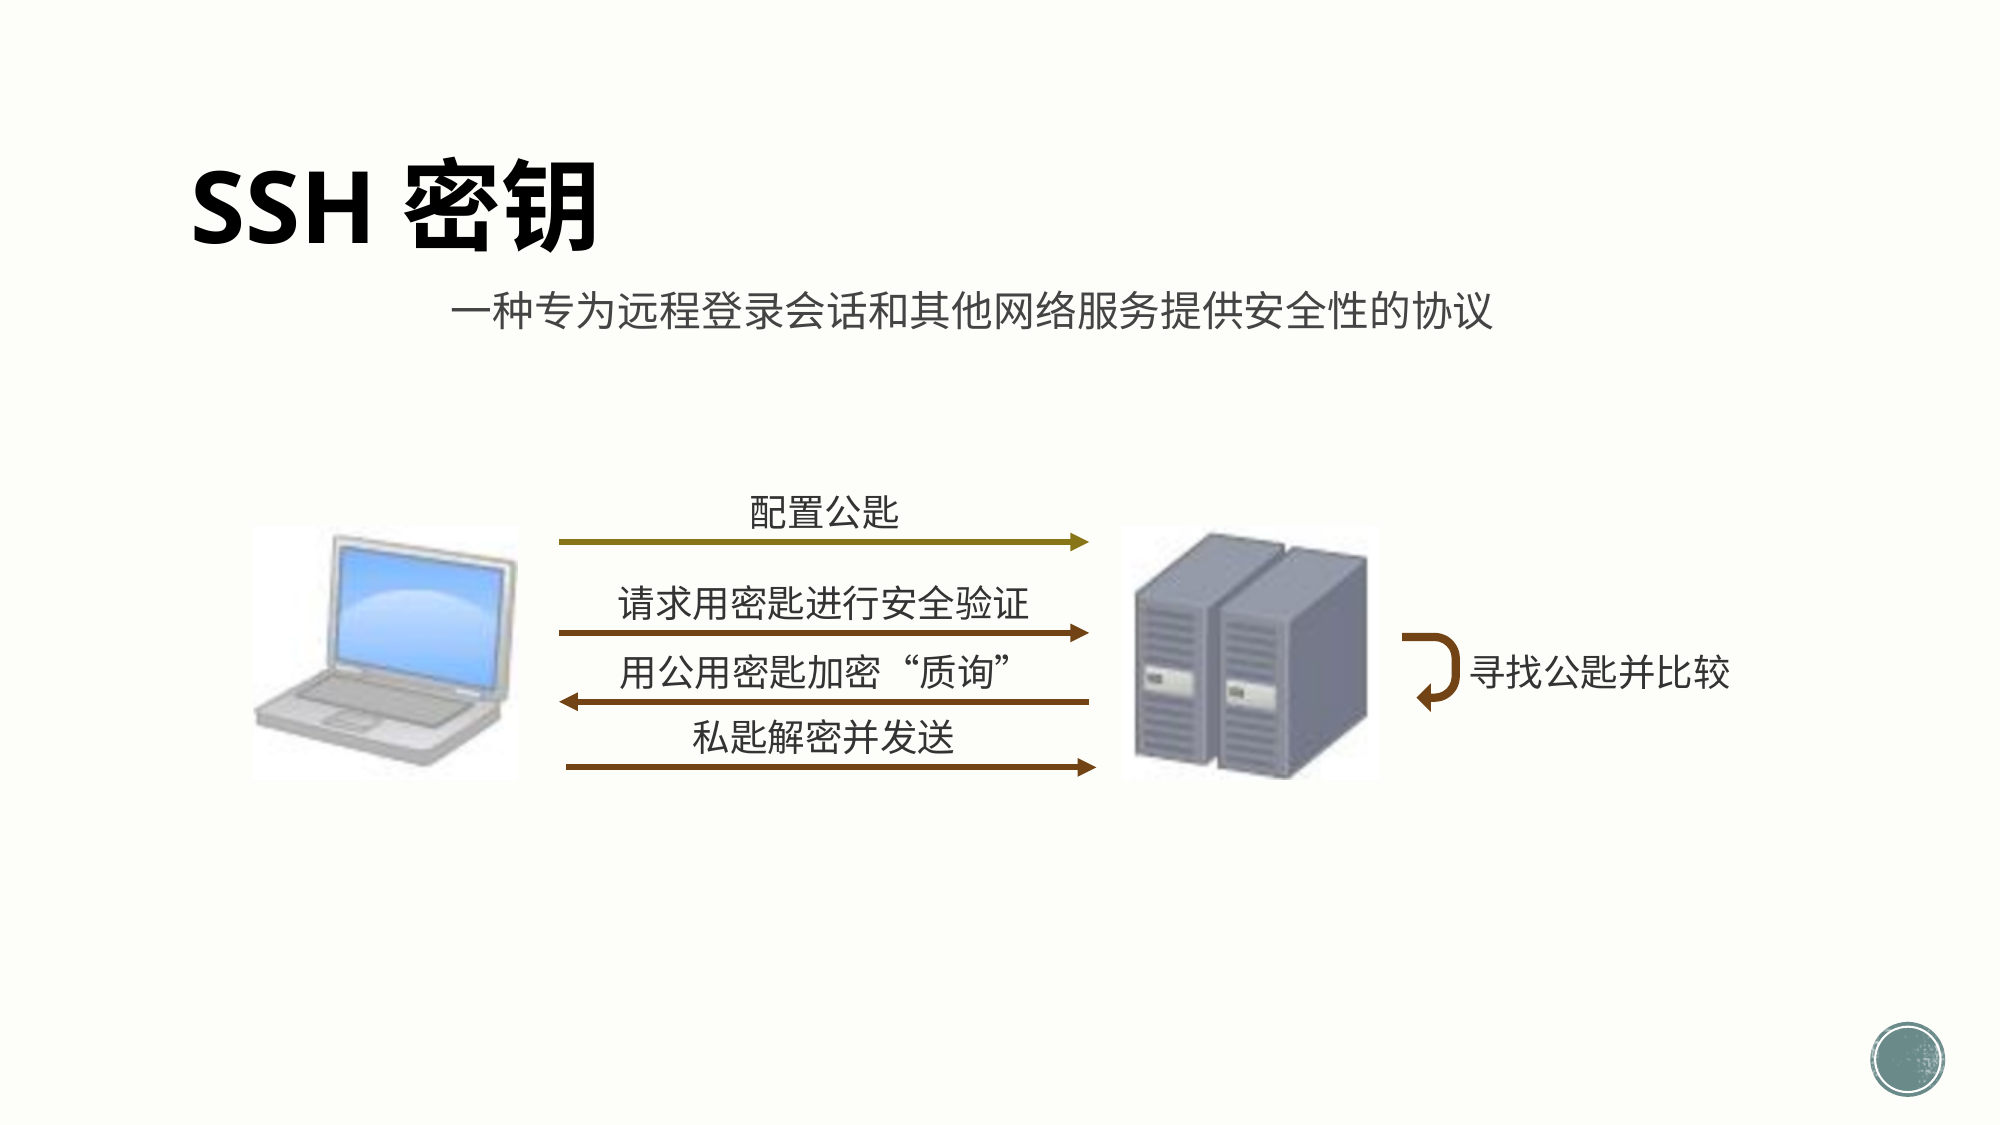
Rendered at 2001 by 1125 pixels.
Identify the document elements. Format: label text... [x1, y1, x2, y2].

text_box 一种专为远程登录会话和其他网络服务提供安全性的协议 [435, 277, 1510, 343]
title SSH密钥 [175, 79, 1826, 344]
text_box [259, 486, 1745, 777]
